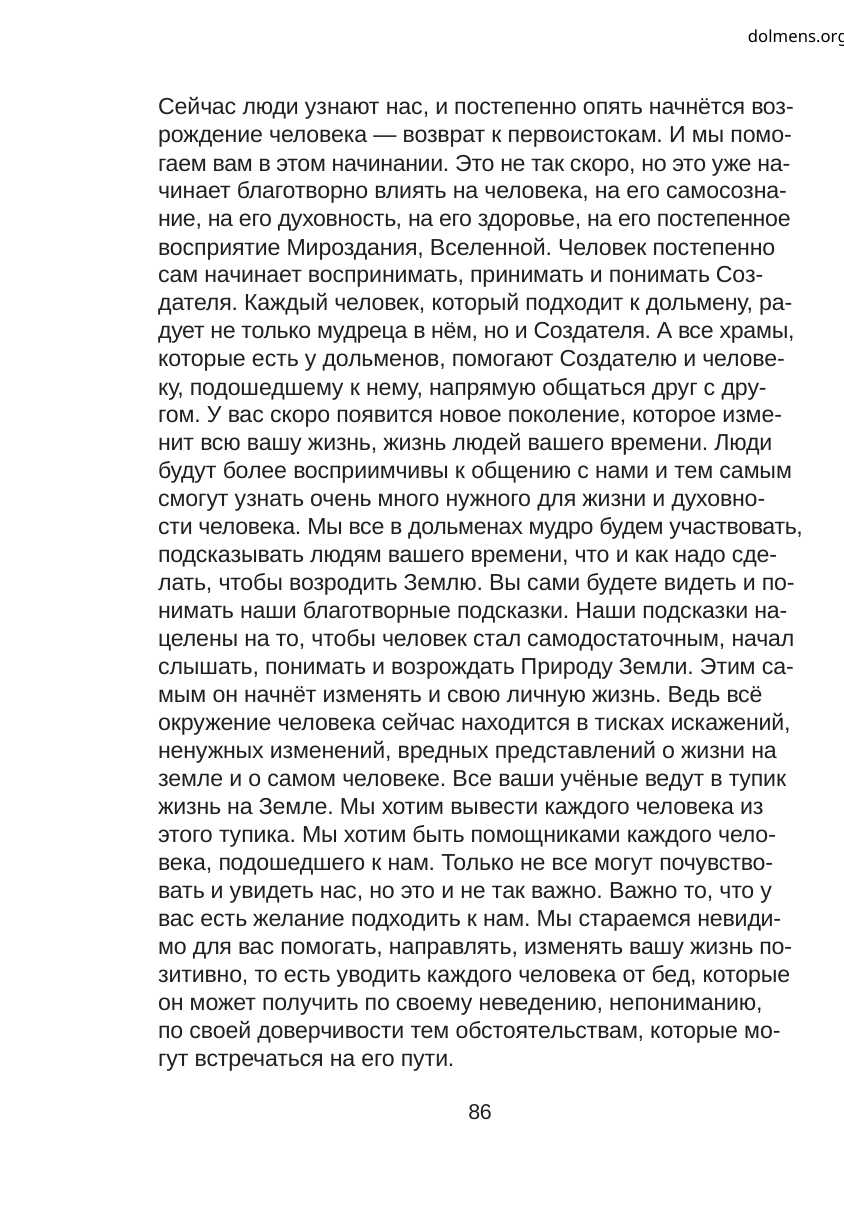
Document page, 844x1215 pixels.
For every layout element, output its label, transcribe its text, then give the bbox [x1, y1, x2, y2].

text_box 86 [468, 1097, 493, 1151]
text_box Сейчас люди узнают нас, и постепенно опять начнётся воз- рождение человека — возврат к первоистокам. И мы помо- гаем вам в этом начинании. Это не так скоро, но это уже на- чинает благотворно влиять на человека, на его самосозна- ние, на его духовность, на его здоровье, на его постепенное восприятие Мироздания, Вселенной. Человек постепенно сам начинает воспринимать, принимать и понимать Соз- дателя. Каждый человек, который подходит к дольмену, ра- дует не только мудреца в нём, но и Создателя. А все храмы, которые есть у дольменов, помогают Создателю и челове- ку, подошедшему к нему, напрямую общаться друг с дру- гом. У вас скоро появится новое поколение, которое изме- нит всю вашу жизнь, жизнь людей вашего времени. Люди будут более восприимчивы к общению с нами и тем самым смогут узнать очень много нужного для жизни и духовно- сти человека. Мы все в дольменах мудро будем участвовать, подсказывать людям вашего времени, что и как надо сде- лать, чтобы возродить Землю. Вы сами будете видеть и по- нимать наши благотворные подсказки. Наши подсказки на- целены на то, чтобы человек стал самодостаточным, начал слышать, понимать и возрождать Природу Земли. Этим са- мым он начнёт изменять и свою личную жизнь. Ведь всё окружение человека сейчас находится в тисках искажений, ненужных изменений, вредных представлений о жизни на земле и о самом человеке. Все ваши учёные ведут в тупик жизнь на Земле. Мы хотим вывести каждого человека из этого тупика. Мы хотим быть помощниками каждого чело- века, подошедшего к нам. Только не все могут почувство- вать и увидеть нас, но это и не так важно. Важно то, что у вас есть желание подходить к нам. Мы стараемся невиди- мо для вас помогать, направлять, изменять вашу жизнь по- зитивно, то есть уводить каждого человека от бед, которые он может получить по своему неведению, непониманию, по своей доверчивости тем обстоятельствам, которые мо- гут встречаться на его пути. [158, 91, 803, 1100]
text_box dolmens.org [747, 27, 844, 66]
